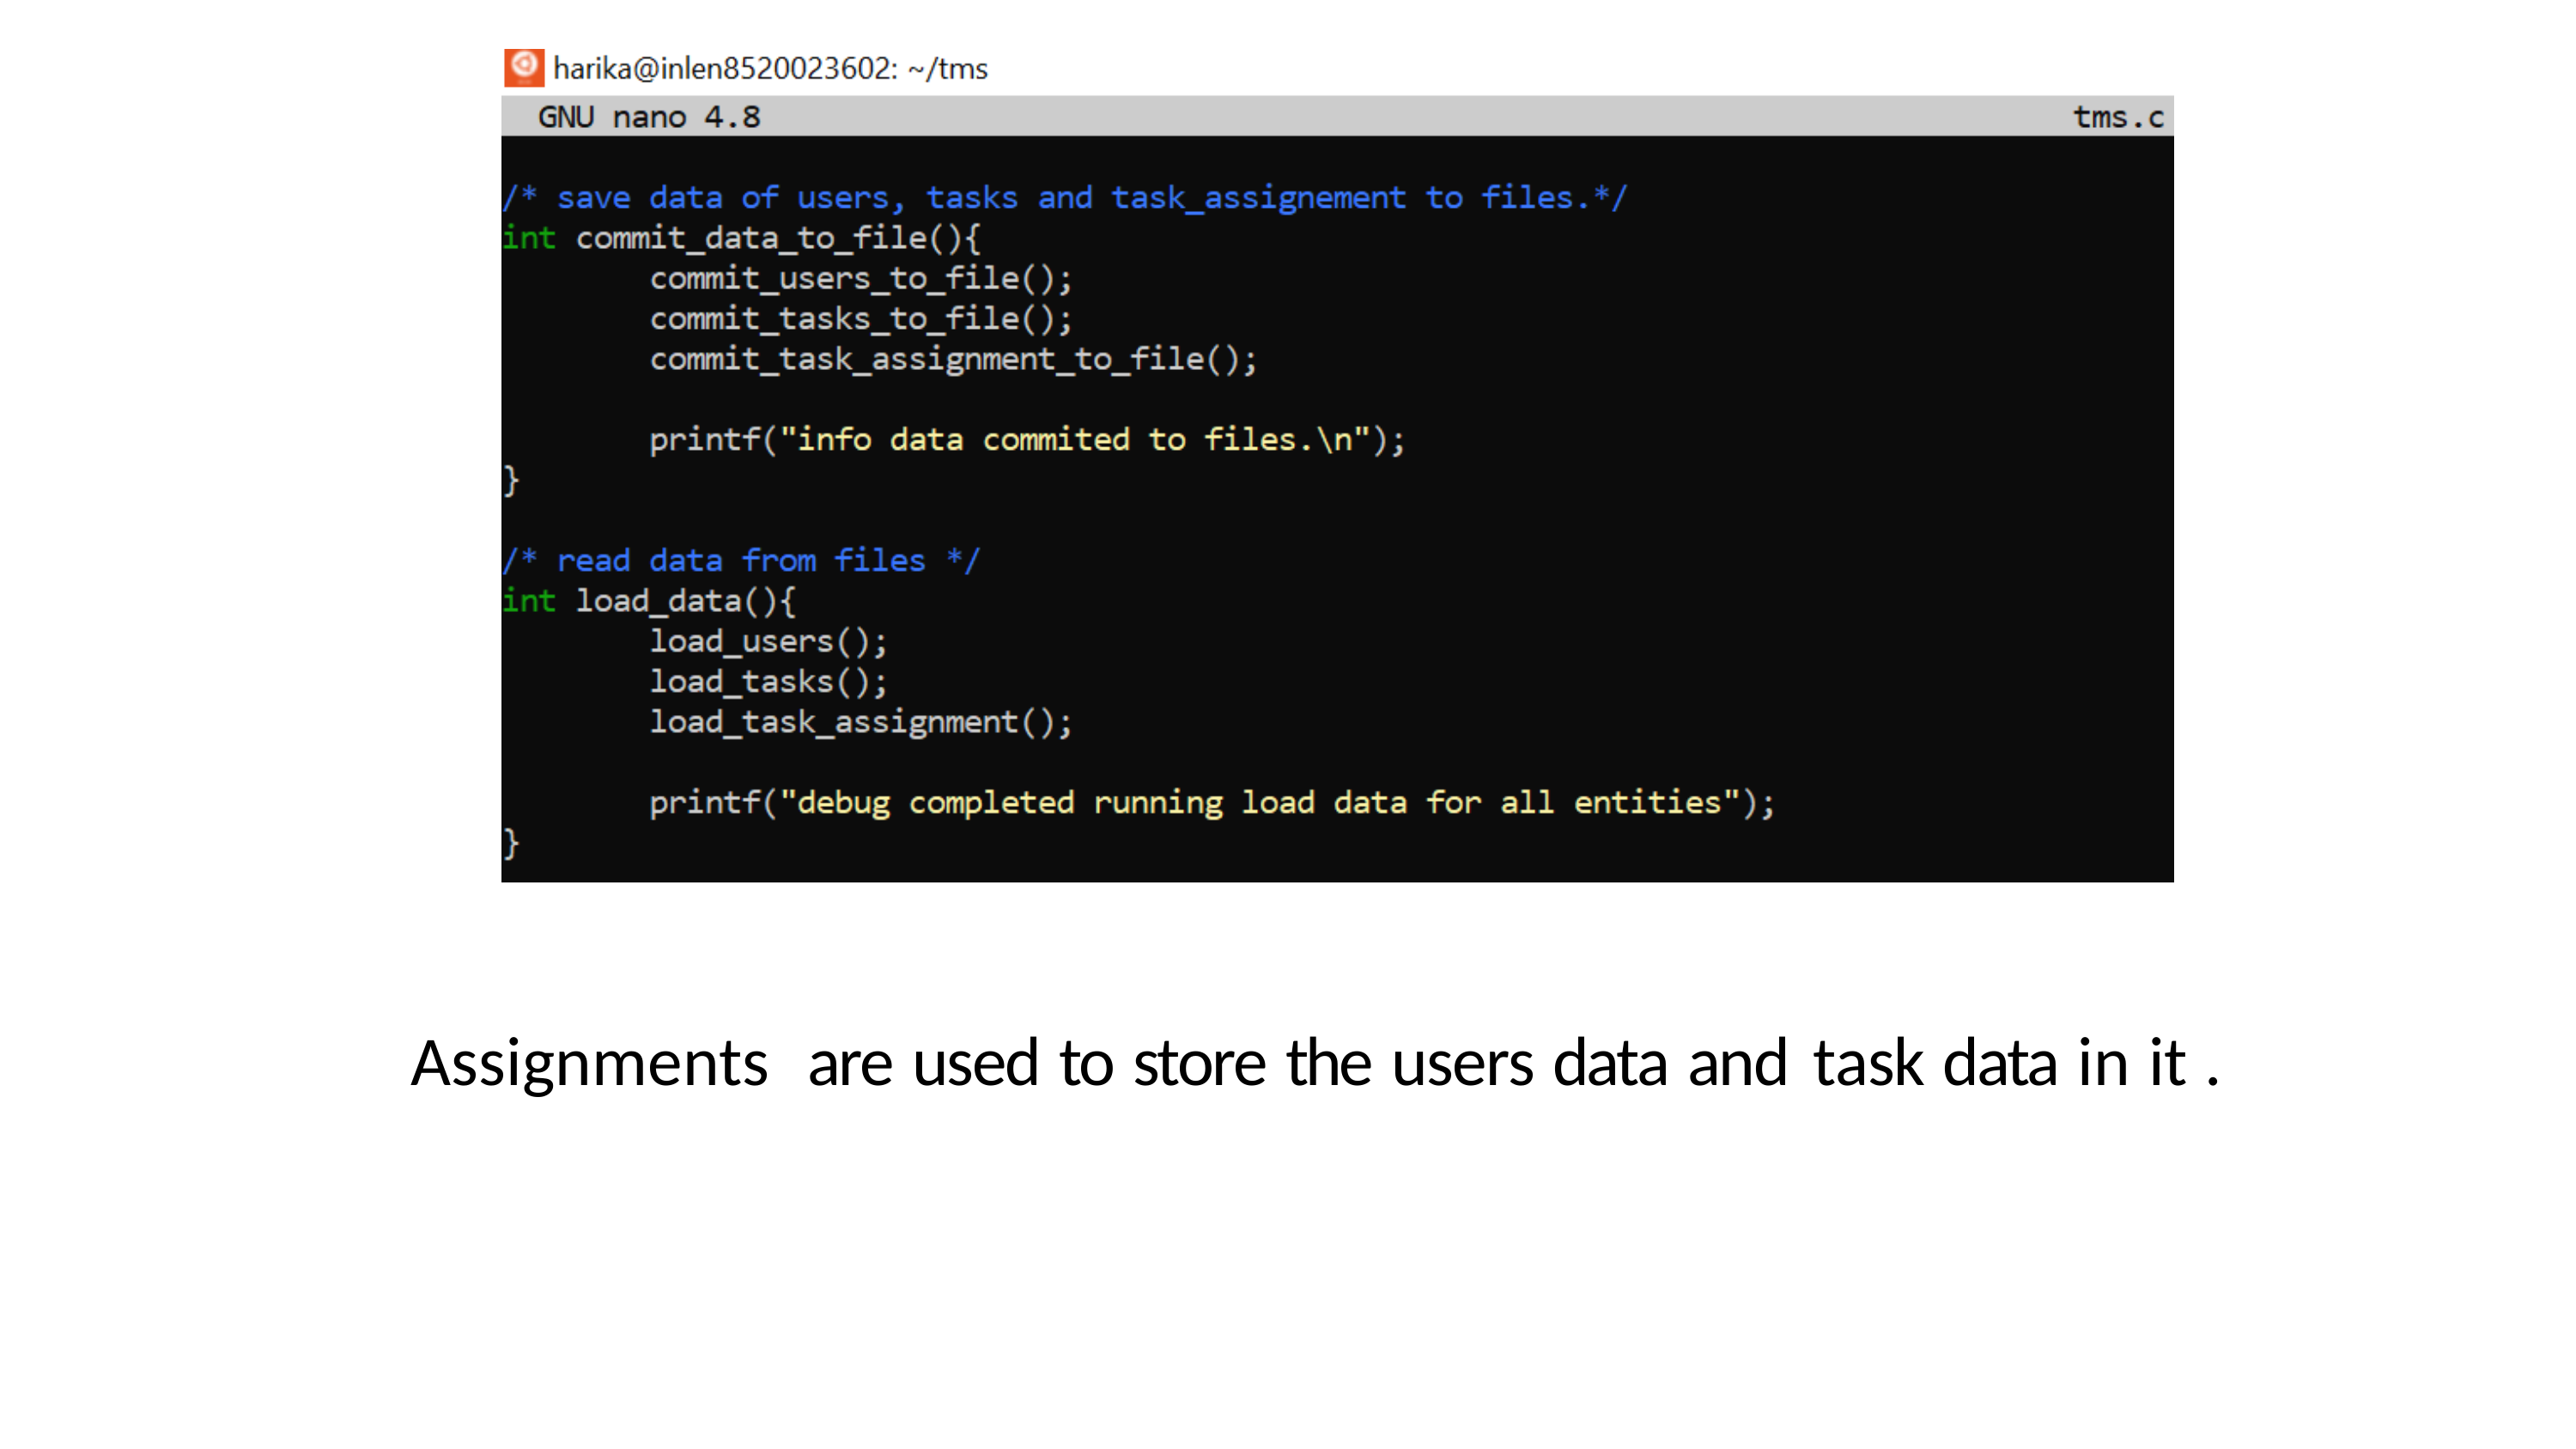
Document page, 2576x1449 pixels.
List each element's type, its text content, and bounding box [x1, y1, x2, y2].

title Assignments are used to store the users data and task data in it . [409, 1013, 2223, 1258]
picture [501, 49, 2174, 883]
